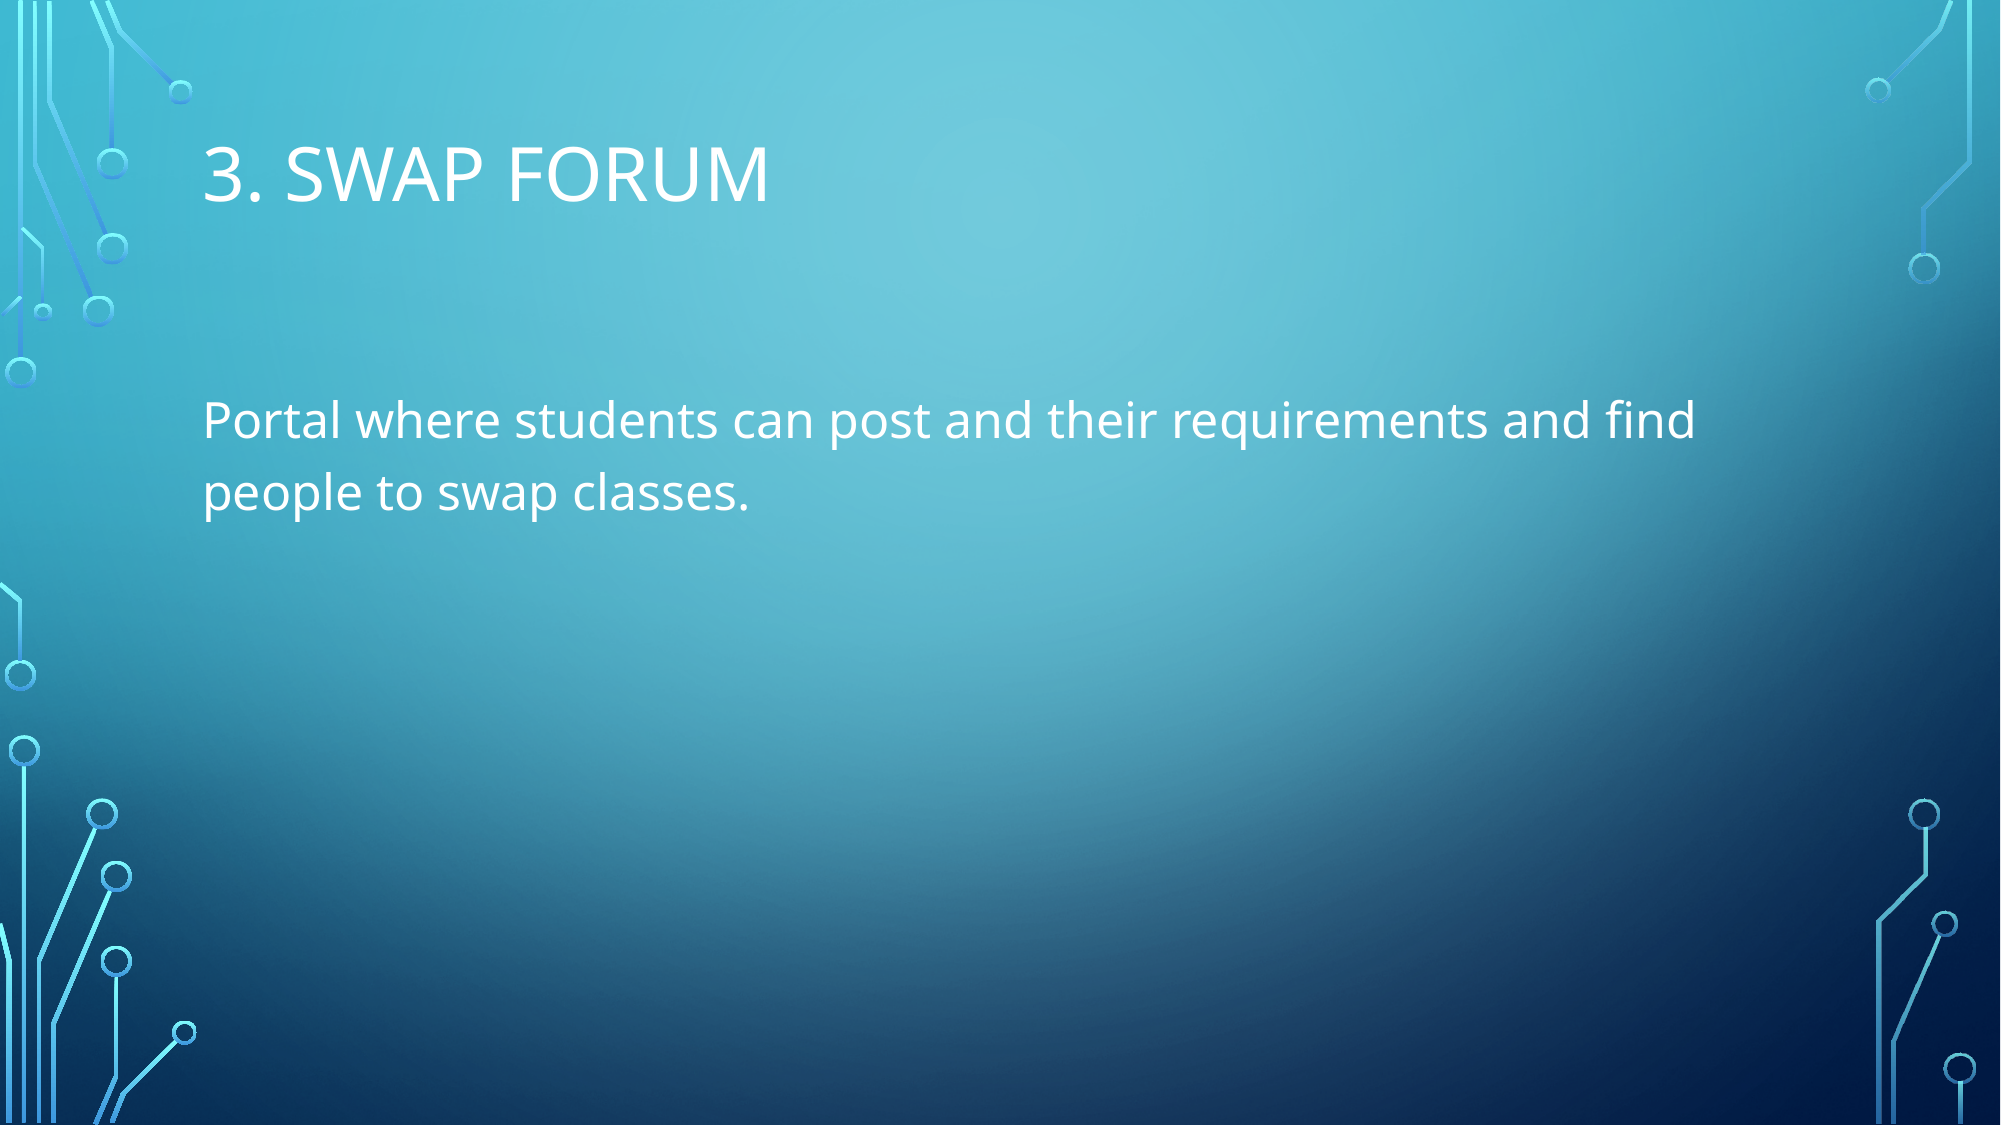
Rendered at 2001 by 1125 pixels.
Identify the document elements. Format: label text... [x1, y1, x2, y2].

title 3. Swap Forum [187, 101, 1813, 344]
list Portal where students can post and their requirements and find people to swap classes. [187, 369, 1813, 950]
